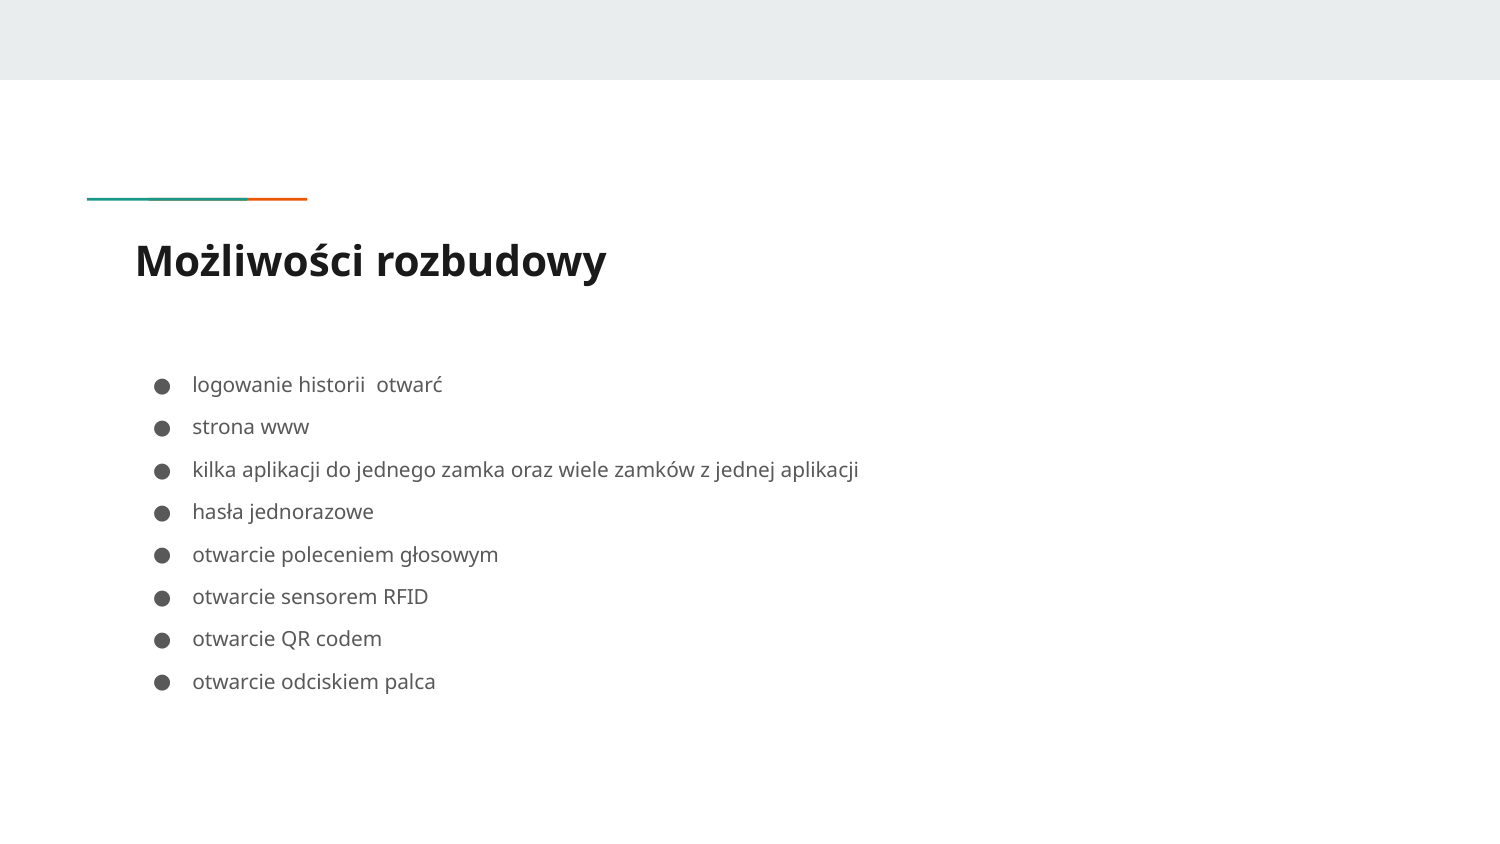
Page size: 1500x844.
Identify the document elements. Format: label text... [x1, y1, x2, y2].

title Możliwości rozbudowy [119, 216, 1381, 305]
list logowanie historii otwarć strona www kilka aplikacji do jednego zamka oraz wiele zamków z jednej aplikacji hasła jednorazowe otwarcie poleceniem głosowym otwarcie sensorem RFID otwarcie QR codem otwarcie odciskiem palca [119, 341, 1381, 712]
